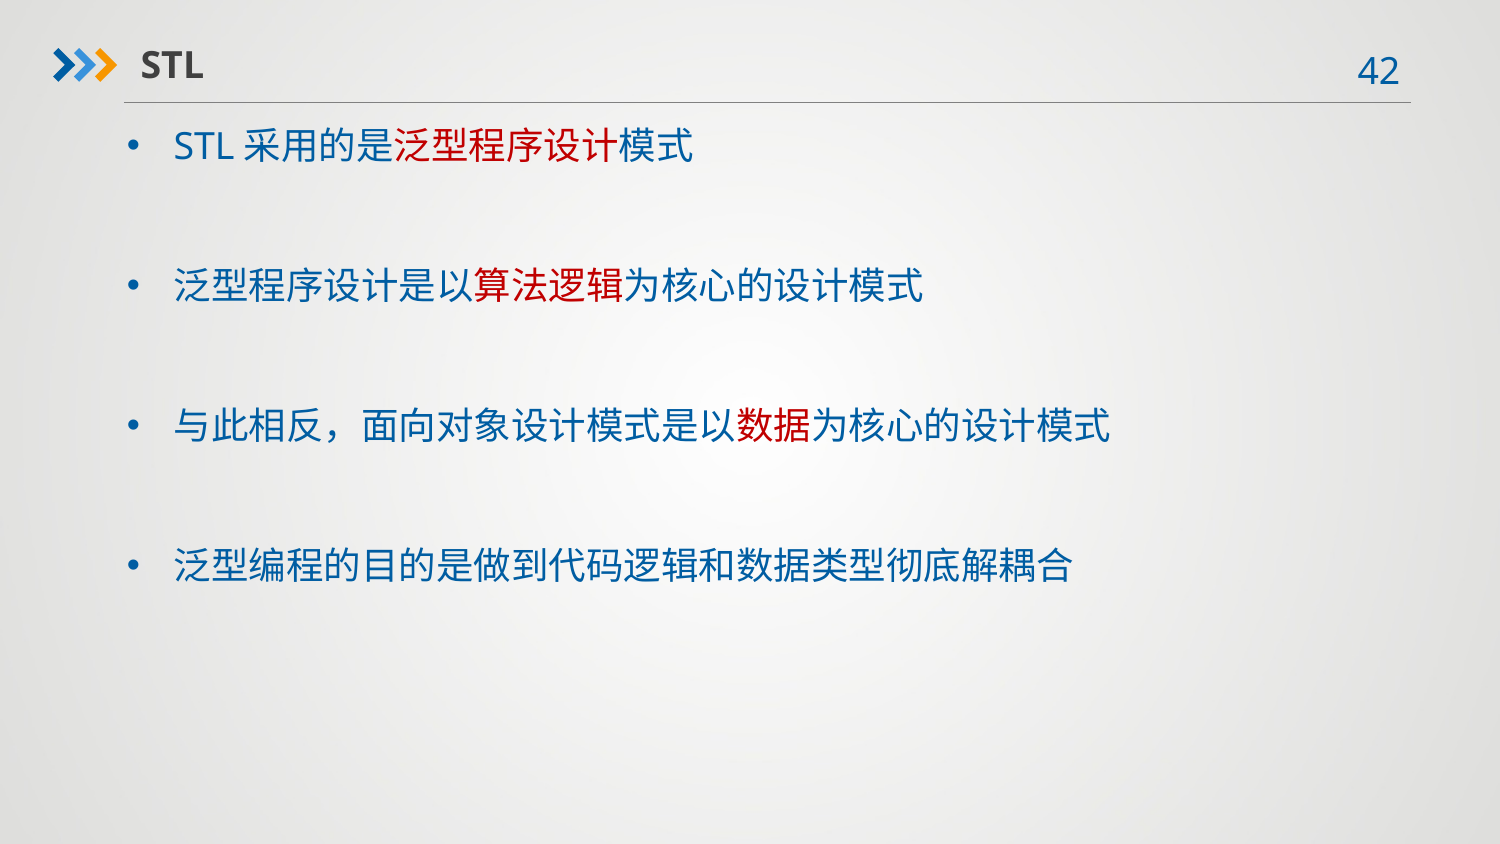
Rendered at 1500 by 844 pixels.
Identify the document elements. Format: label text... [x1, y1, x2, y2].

text_box STL [140, 32, 526, 95]
picture [0, 0, 1500, 844]
text_box STL采用的是泛型程序设计模式 泛型程序设计是以算法逻辑为核心的设计模式 与此相反，面向对象设计模式是以数据为核心的设计模式 泛型编程的目的是做到代码逻辑和数据类型彻底解耦合 [112, 114, 1424, 595]
